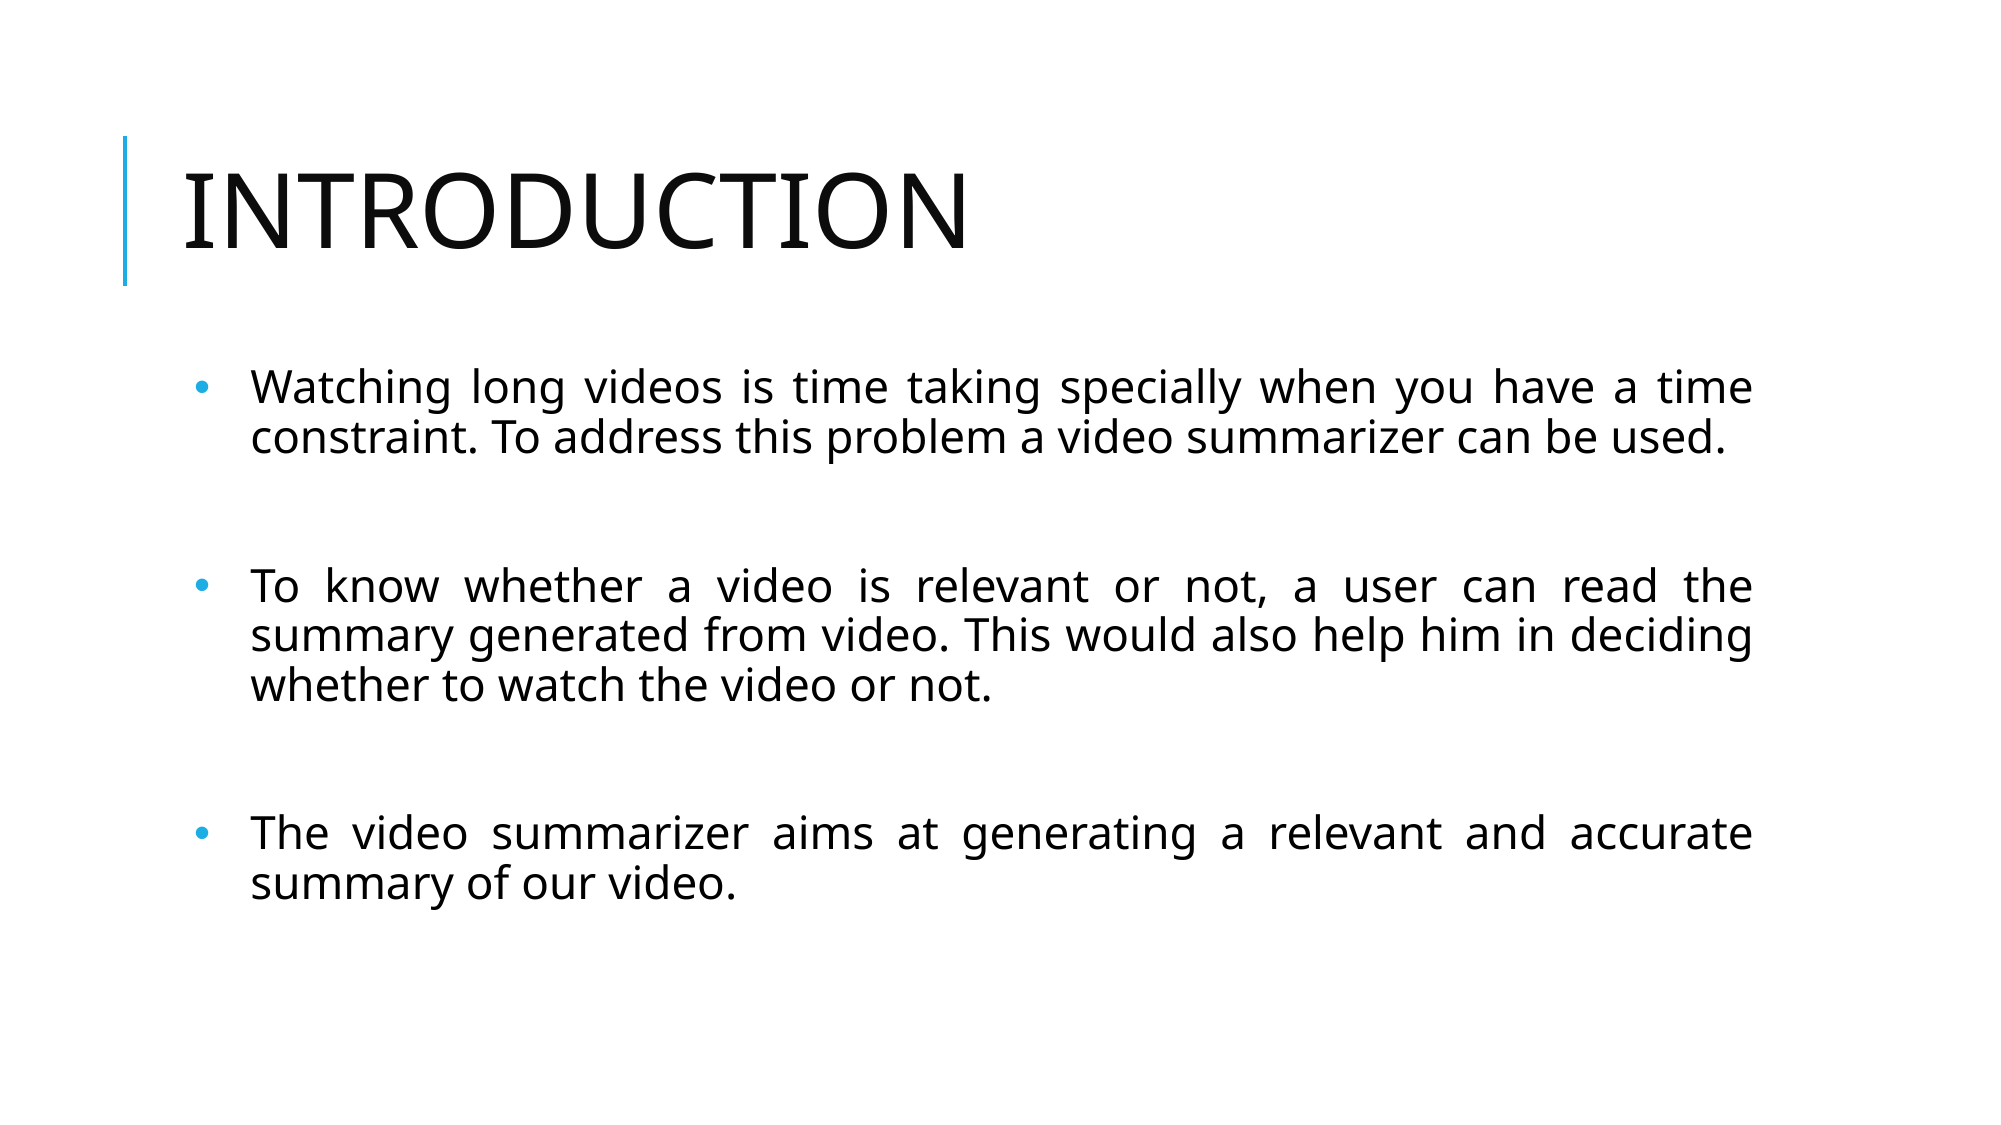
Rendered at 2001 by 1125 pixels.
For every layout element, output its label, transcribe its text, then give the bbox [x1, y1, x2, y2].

list Watching long videos is time taking specially when you have a time constraint. To address this problem a video summarizer can be used. To know whether a video is relevant or not, a user can read the summary generated from video. This would also help him in deciding whether to watch the video or not. The video summarizer aims at generating a relevant and accurate summary of our video. [168, 356, 1763, 1035]
title INTRODUCTION [168, 96, 1763, 342]
